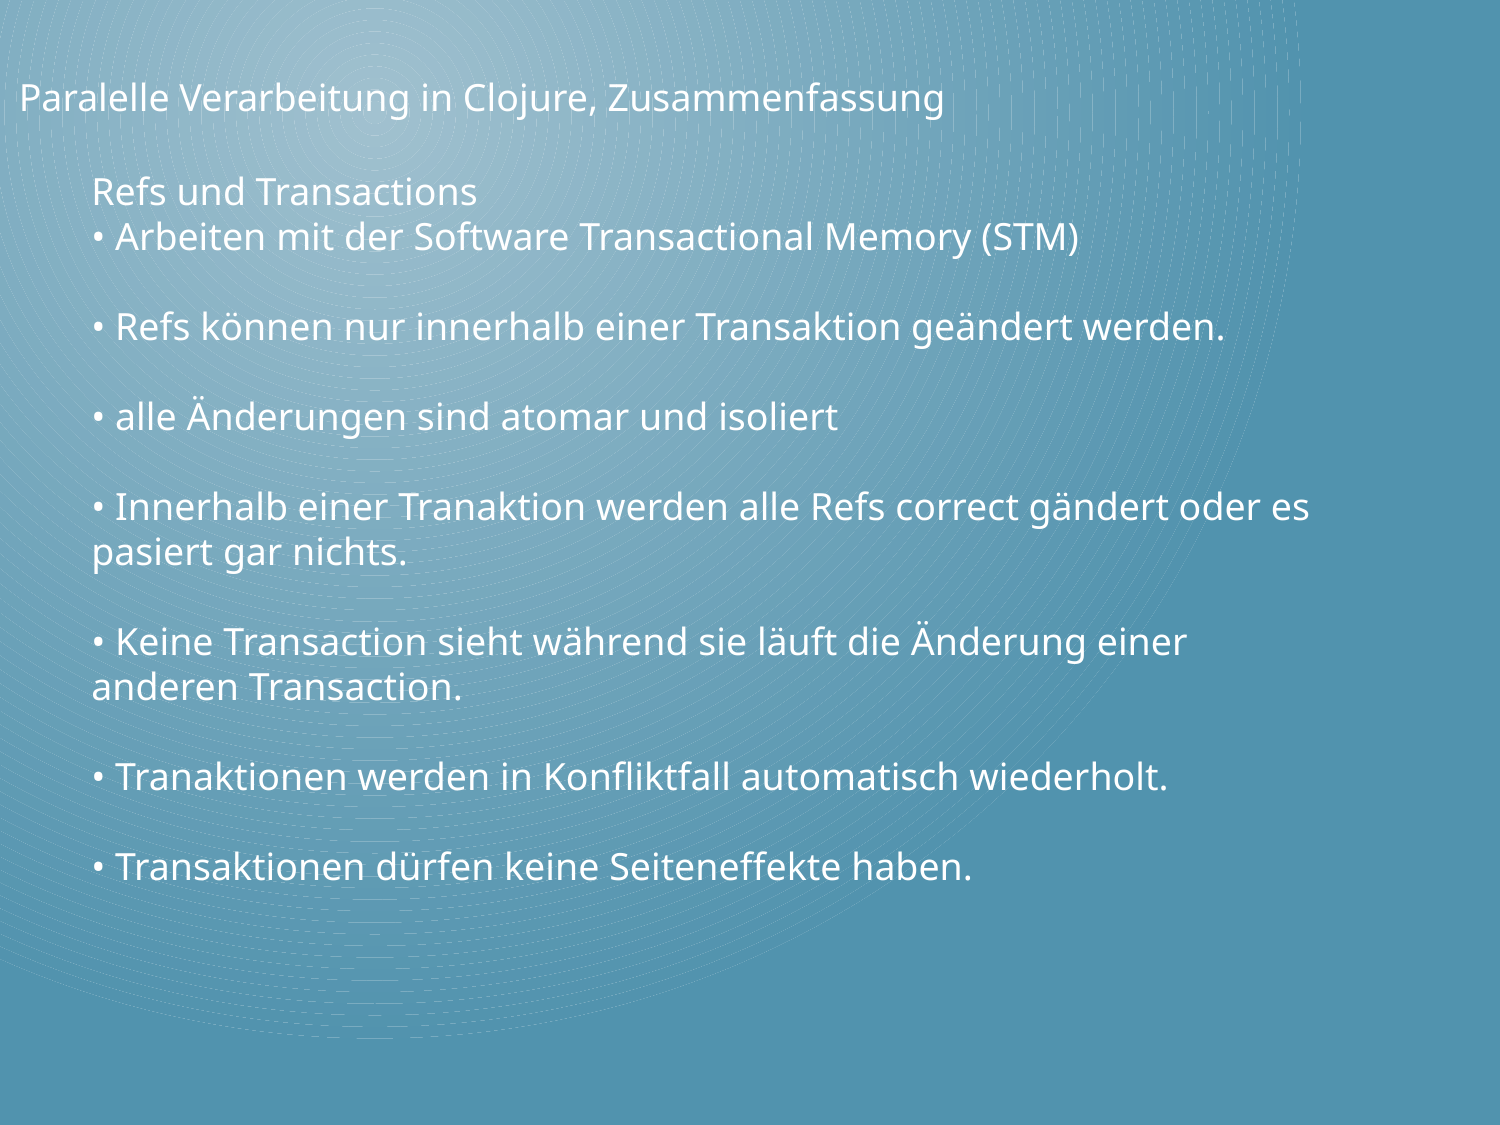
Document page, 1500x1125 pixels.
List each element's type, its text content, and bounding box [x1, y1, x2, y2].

text_box Paralelle Verarbeitung in Clojure, Zusammenfassung [3, 66, 961, 127]
text_box Refs und Transactions • Arbeiten mit der Software Transactional Memory (STM) • Refs können nur innerhalb einer Transaktion geändert werden. • alle Änderungen sind atomar und isoliert • Innerhalb einer Tranaktion werden alle Refs correct gändert oder es pasiert gar nichts. • Keine Transaction sieht während sie läuft die Änderung einer anderen Transaction. • Tranaktionen werden in Konfliktfall automatisch wiederholt. • Transaktionen dürfen keine Seiteneffekte haben. [76, 160, 1329, 896]
